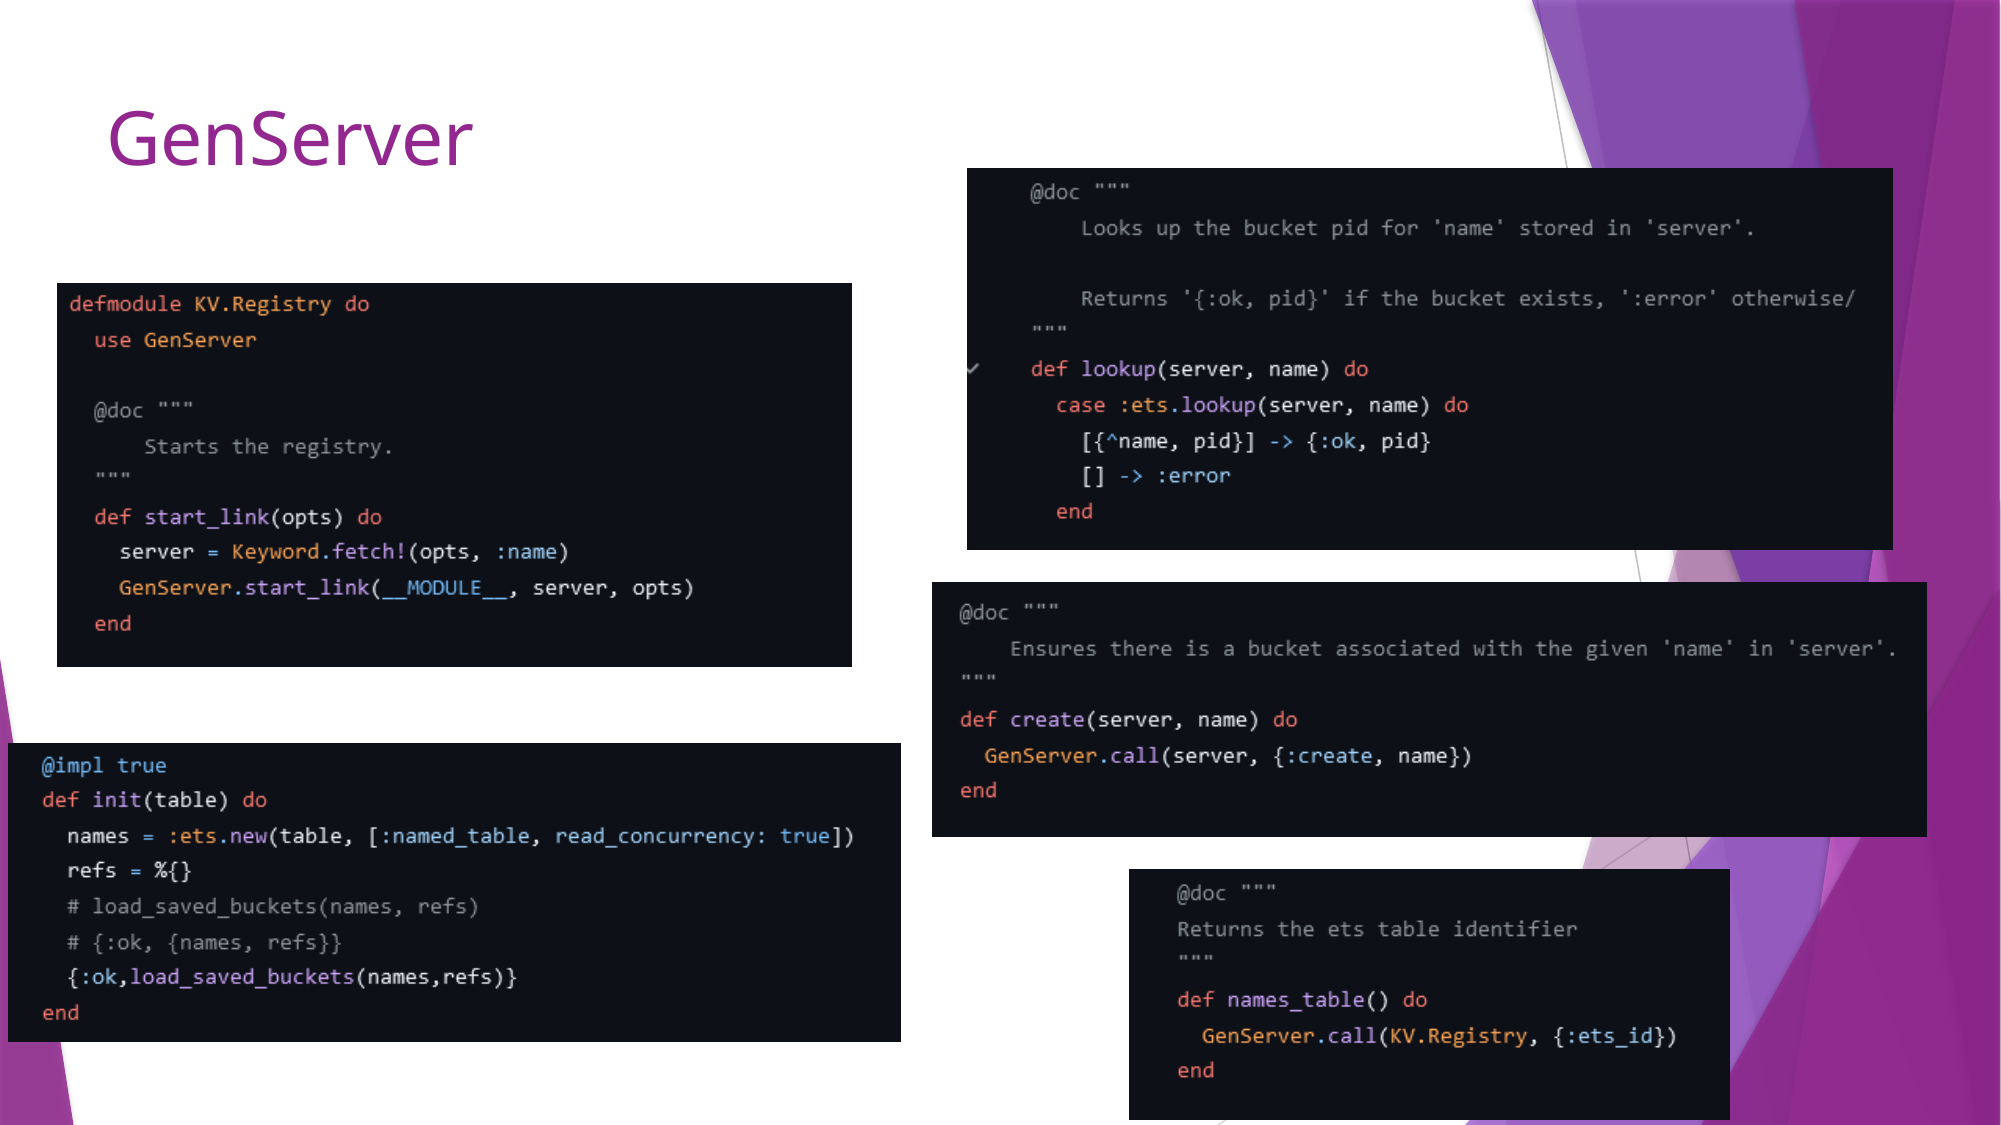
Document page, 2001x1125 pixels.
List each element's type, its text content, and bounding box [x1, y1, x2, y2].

title GenServer [91, 82, 1502, 300]
picture [966, 167, 1893, 550]
picture [1129, 869, 1731, 1121]
picture [932, 582, 1927, 837]
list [56, 283, 852, 668]
picture [7, 742, 901, 1043]
